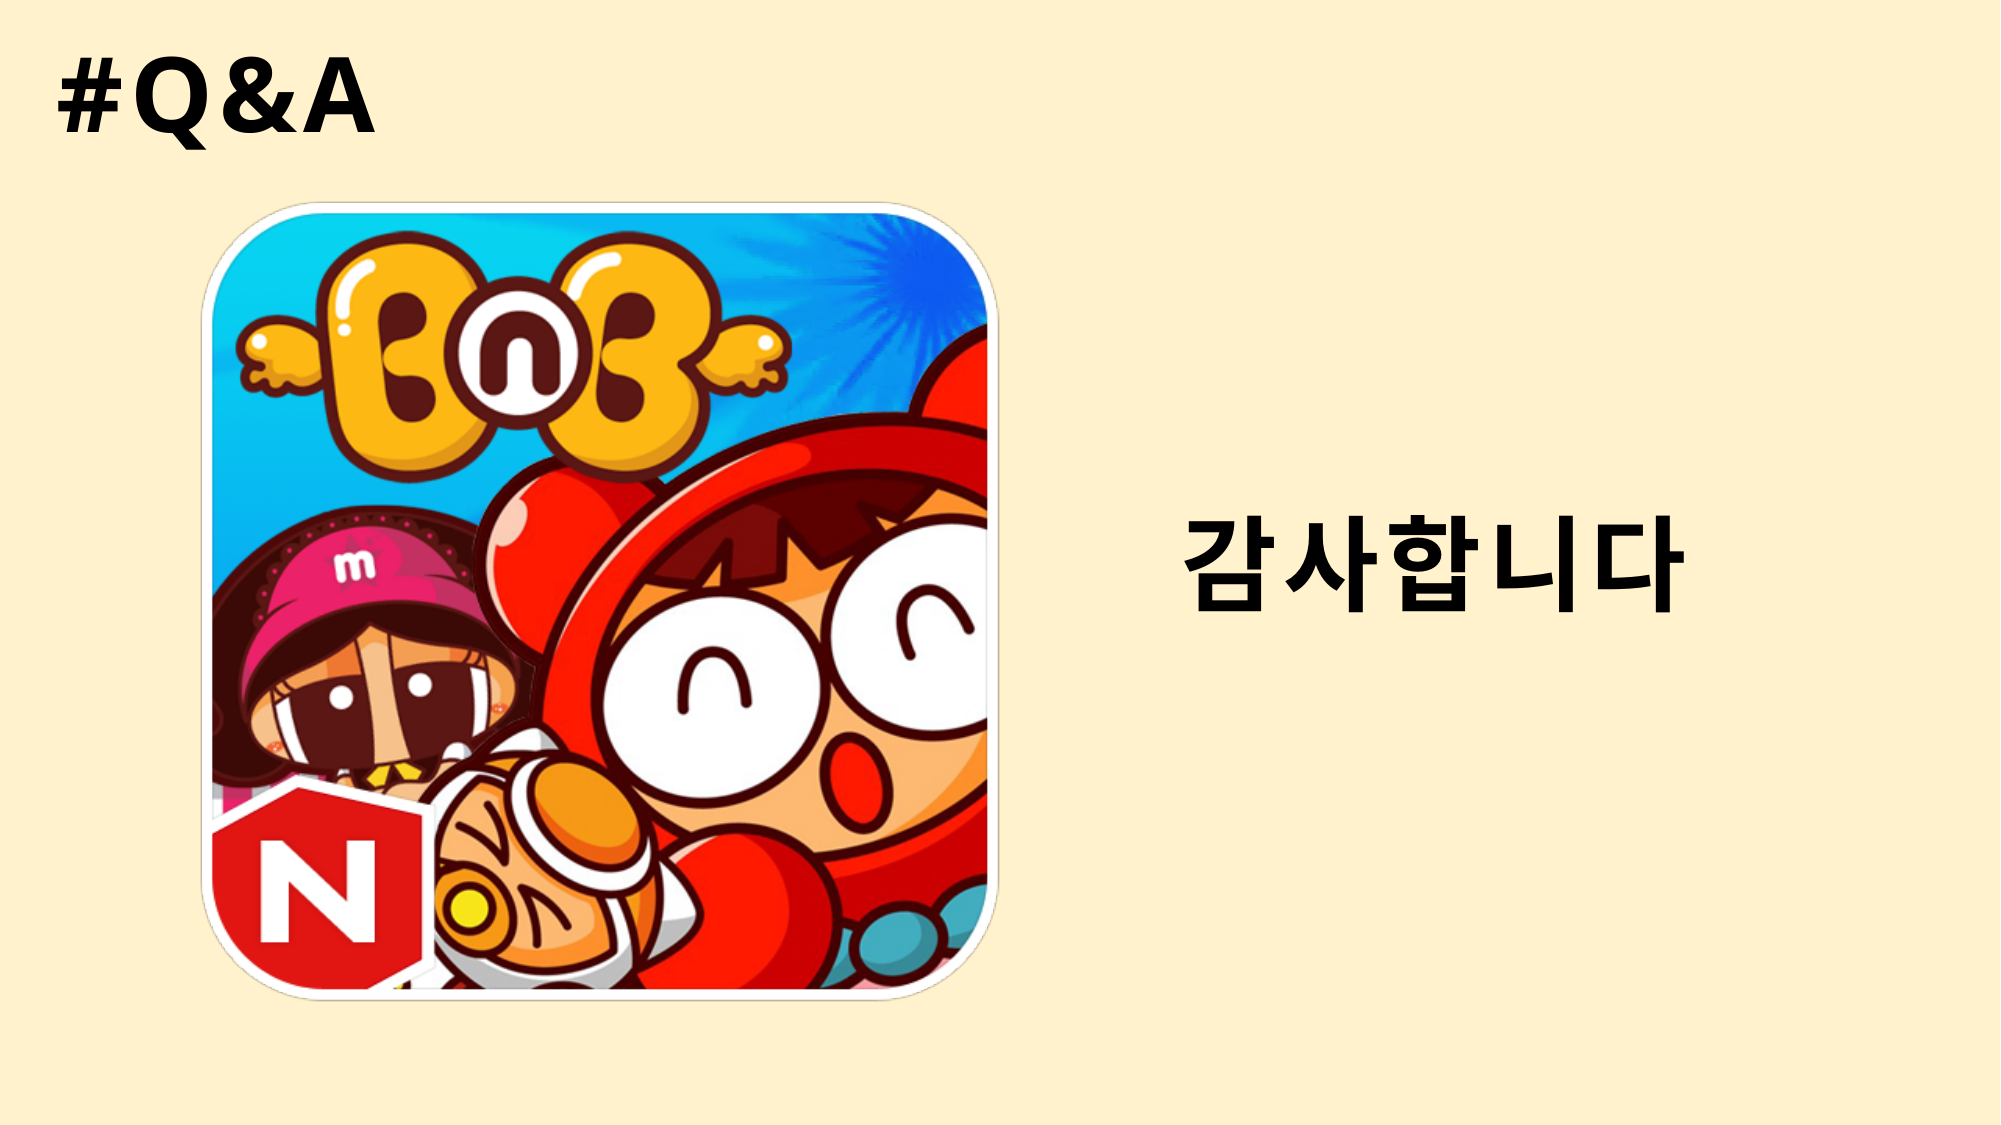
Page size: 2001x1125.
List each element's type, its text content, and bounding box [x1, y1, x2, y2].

picture [199, 201, 1001, 1002]
text_box 감사합니다 [1166, 491, 1930, 632]
text_box #Q&A [41, 20, 778, 161]
